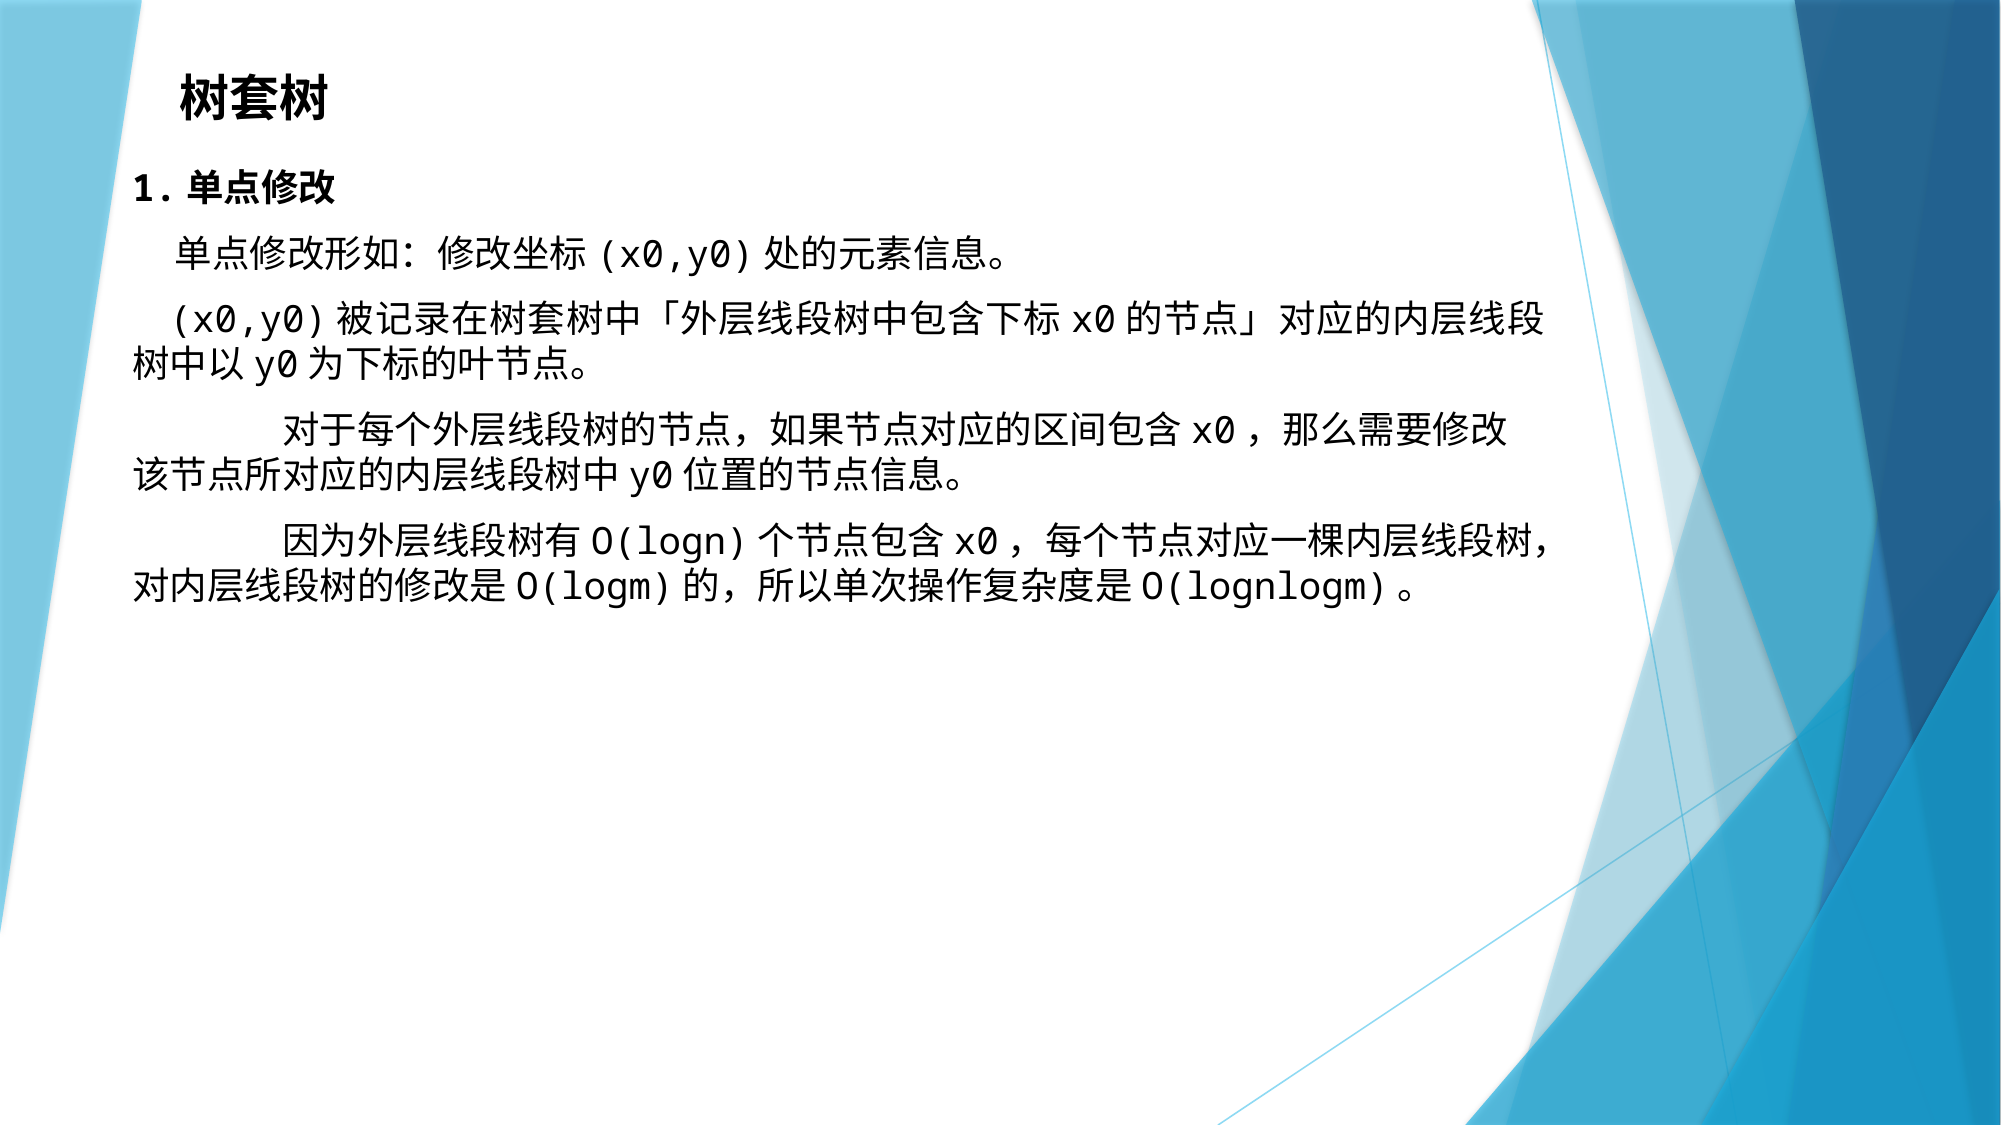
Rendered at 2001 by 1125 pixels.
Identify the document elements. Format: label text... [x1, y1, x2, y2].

subtitle 1.单点修改 单点修改形如：修改坐标(x0,y0)处的元素信息。 (x0,y0)被记录在树套树中「外层线段树中包含下标x0的节点」对应的内层线段树中以y0为下标的叶节点。 对于每个外层线段树的节点，如果节点对应的区间包含x0，那么需要修改该节点所对应的内层线段树中y0位置的节点信息。 因为外层线段树有O(logn)个节点包含x0，每个节点对应一棵内层线段树，对内层线段树的修改是O(logm)的，所以单次操作复杂度是O(lognlogm)。 [117, 156, 1560, 768]
title 树套树 [164, 43, 869, 135]
